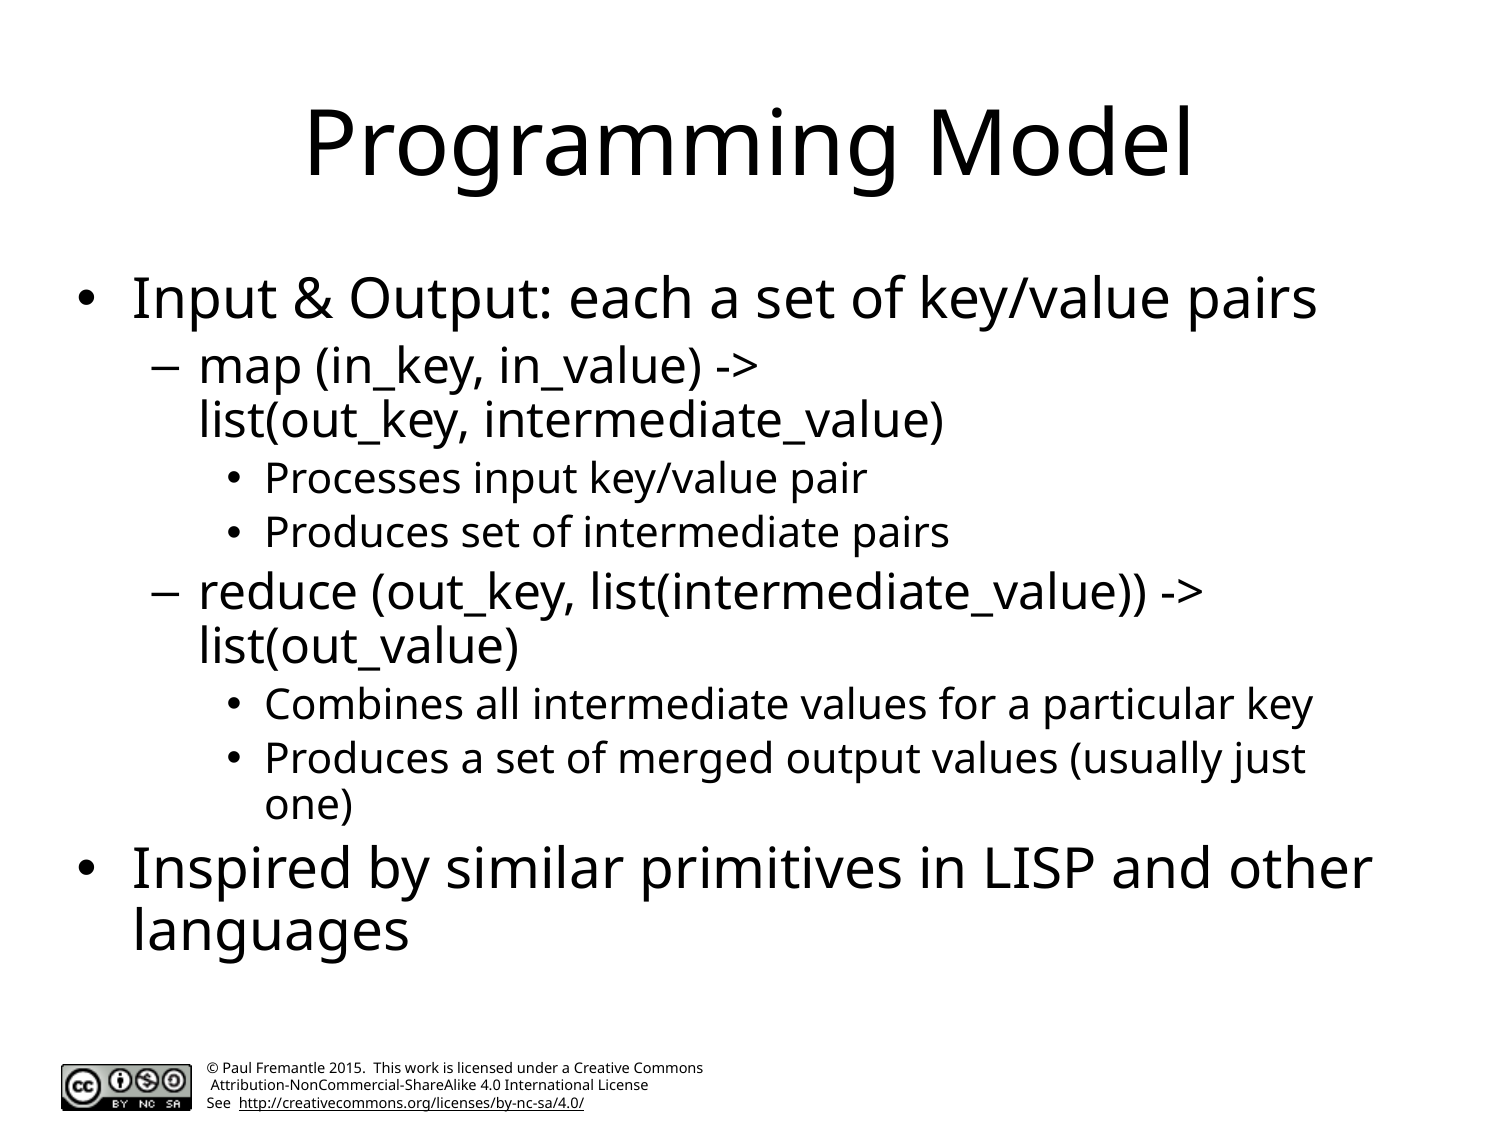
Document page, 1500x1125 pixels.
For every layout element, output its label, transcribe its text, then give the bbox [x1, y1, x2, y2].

list Input & Output: each a set of key/value pairs map (in_key, in_value) -> list(out_key, intermediate_value) Processes input key/value pair Produces set of intermediate pairs reduce (out_key, list(intermediate_value)) -> list(out_value) Combines all intermediate values for a particular key Produces a set of merged output values (usually just one) Inspired by similar primitives in LISP and other languages [61, 262, 1412, 1005]
picture [61, 1064, 192, 1111]
title Programming Model [75, 45, 1425, 233]
